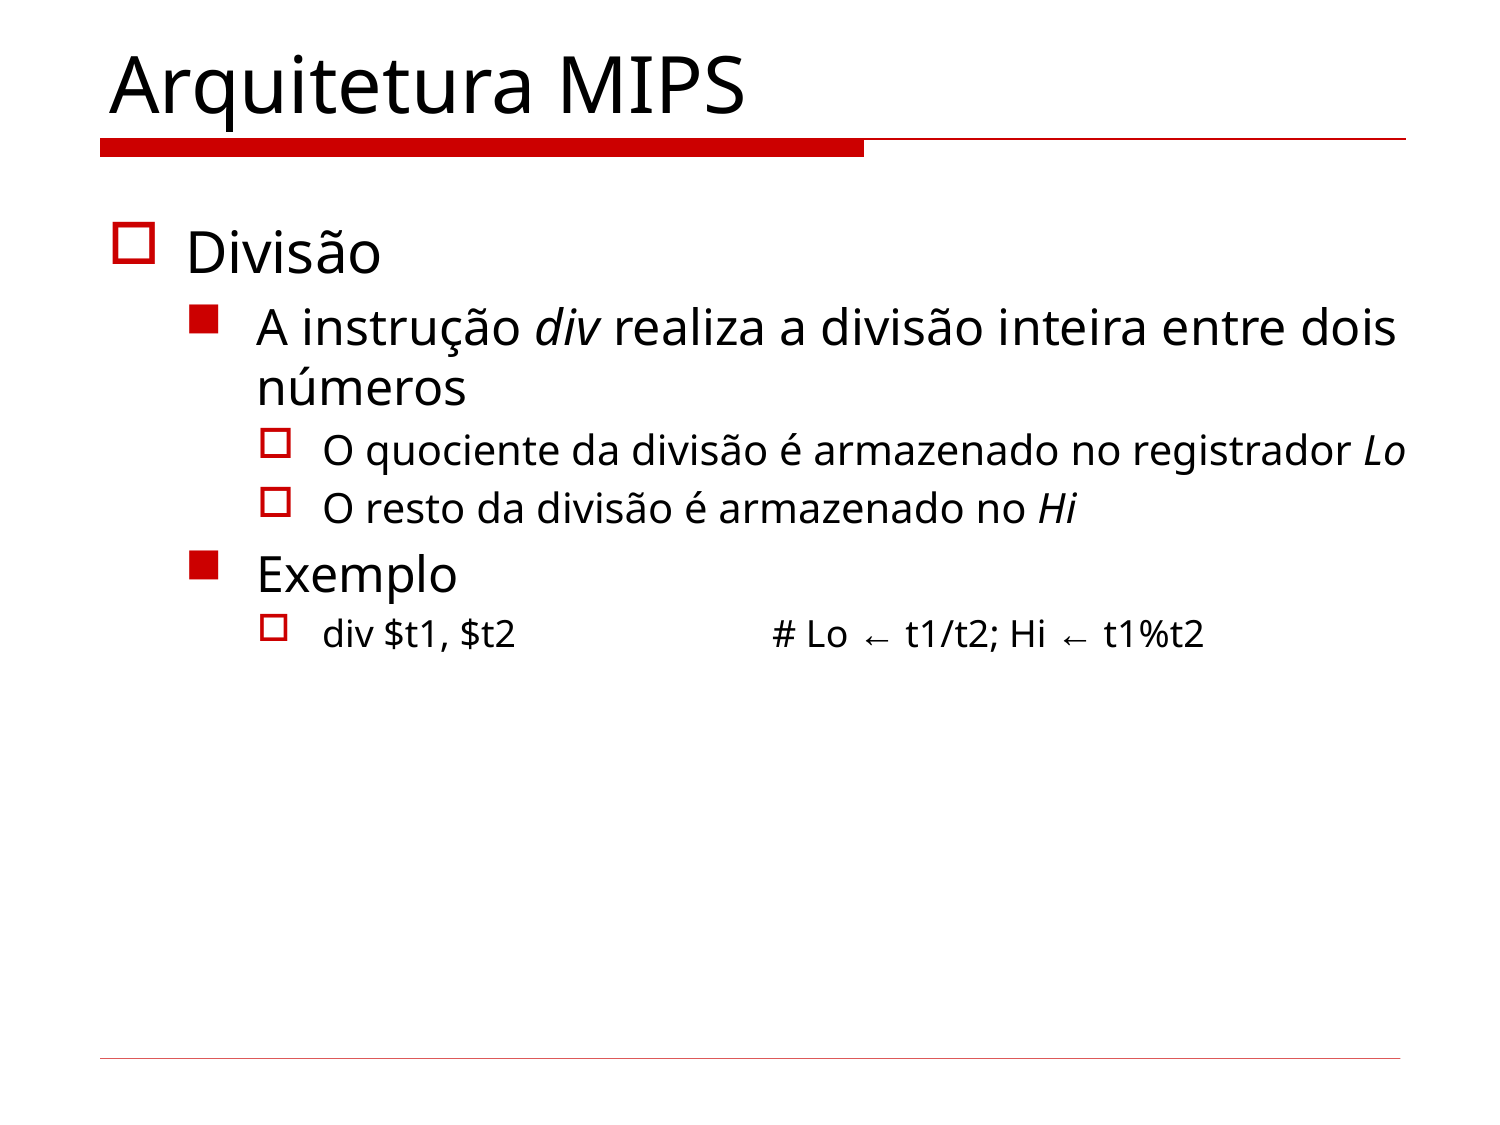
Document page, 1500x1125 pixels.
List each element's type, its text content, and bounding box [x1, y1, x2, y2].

title Arquitetura MIPS [93, 49, 1407, 138]
list Divisão A instrução div realiza a divisão inteira entre dois números O quociente da divisão é armazenado no registrador Lo O resto da divisão é armazenado no Hi Exemplo div $t1, $t2 # Lo ← t1/t2; Hi ← t1%t2 [92, 207, 1500, 1053]
